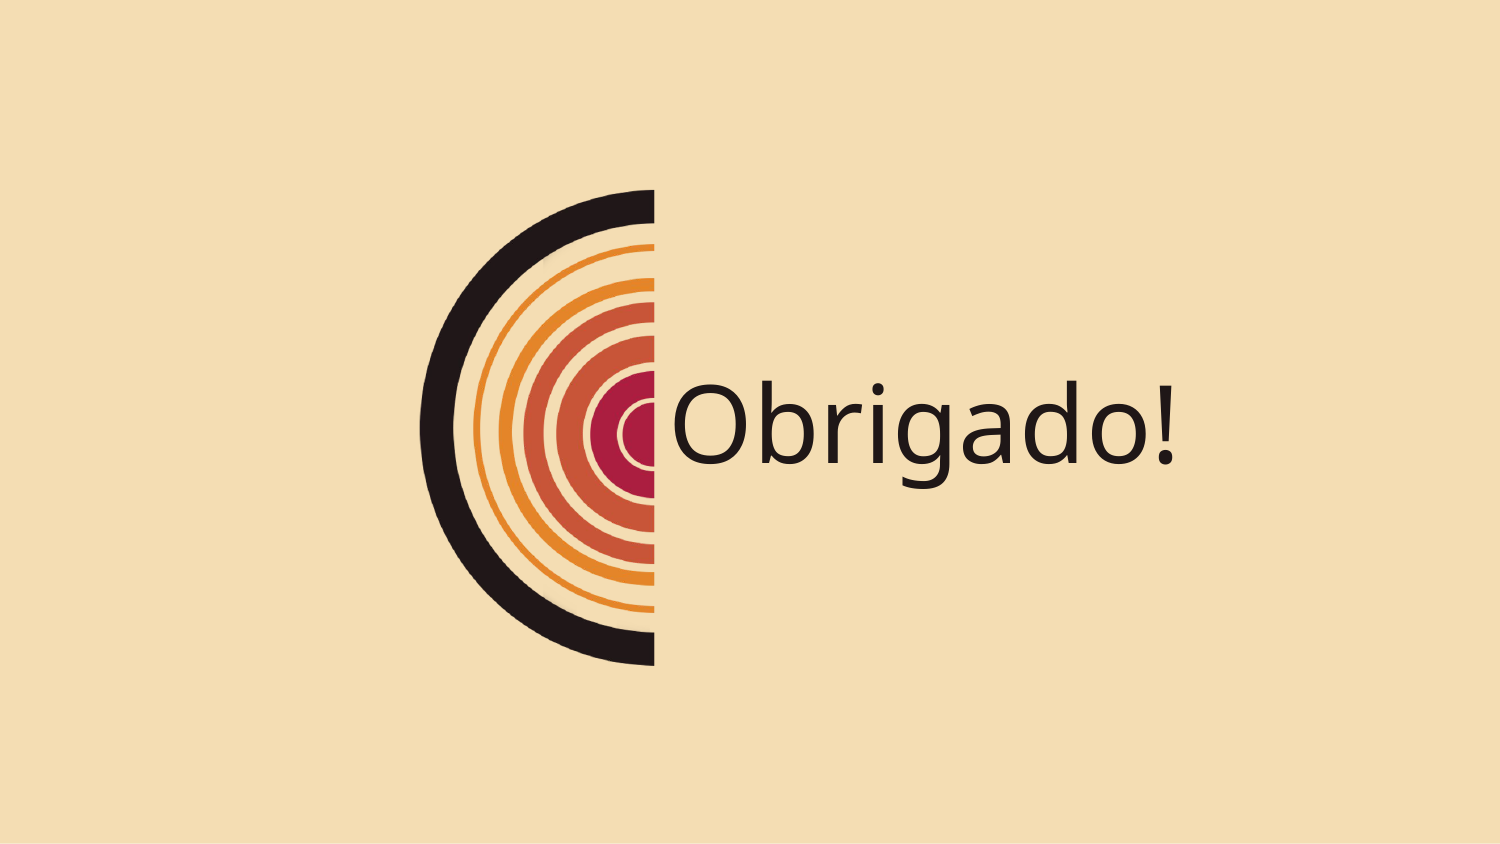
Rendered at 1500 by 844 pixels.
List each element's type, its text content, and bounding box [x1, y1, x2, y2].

picture [394, 157, 665, 686]
title Obrigado! [668, 353, 1244, 497]
